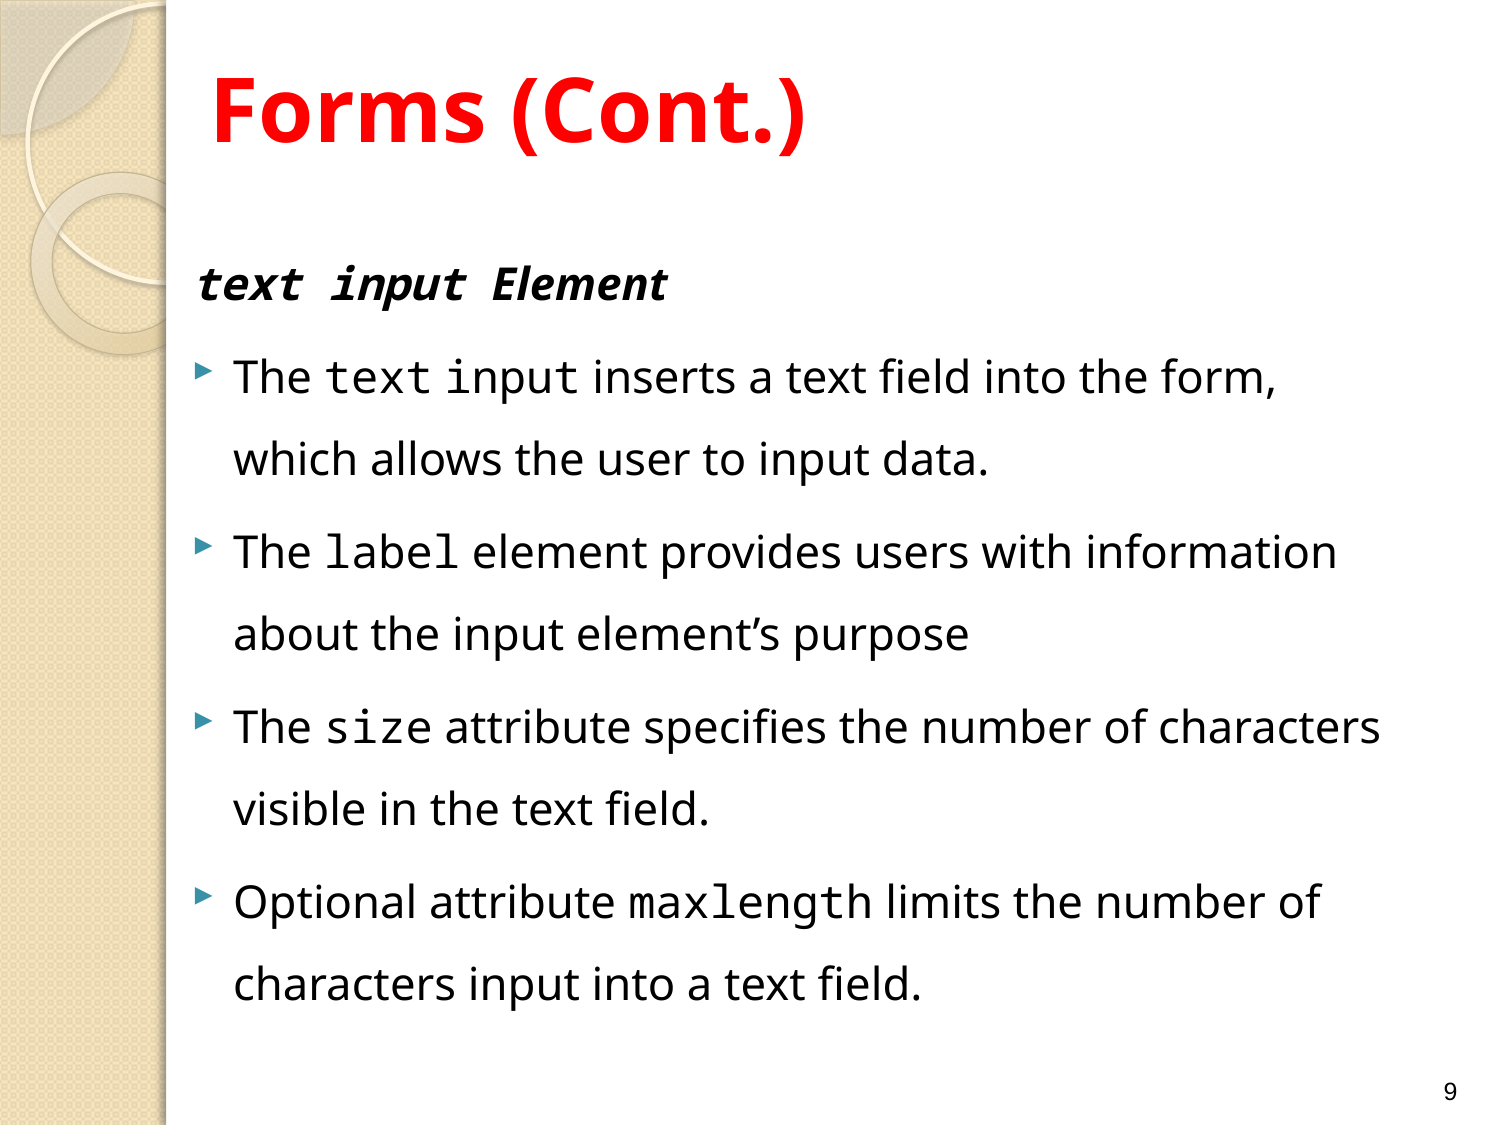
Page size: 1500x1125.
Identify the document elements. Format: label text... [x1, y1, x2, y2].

list text input Element The text input inserts a text field into the form, which allows the user to input data. The label element provides users with information about the input element’s purpose The size attribute specifies the number of characters visible in the text field. Optional attribute maxlength limits the number of characters input into a text field. [159, 220, 1425, 1025]
slide_number 9 [1413, 1034, 1488, 1113]
title Forms (Cont.) [194, 30, 1425, 183]
